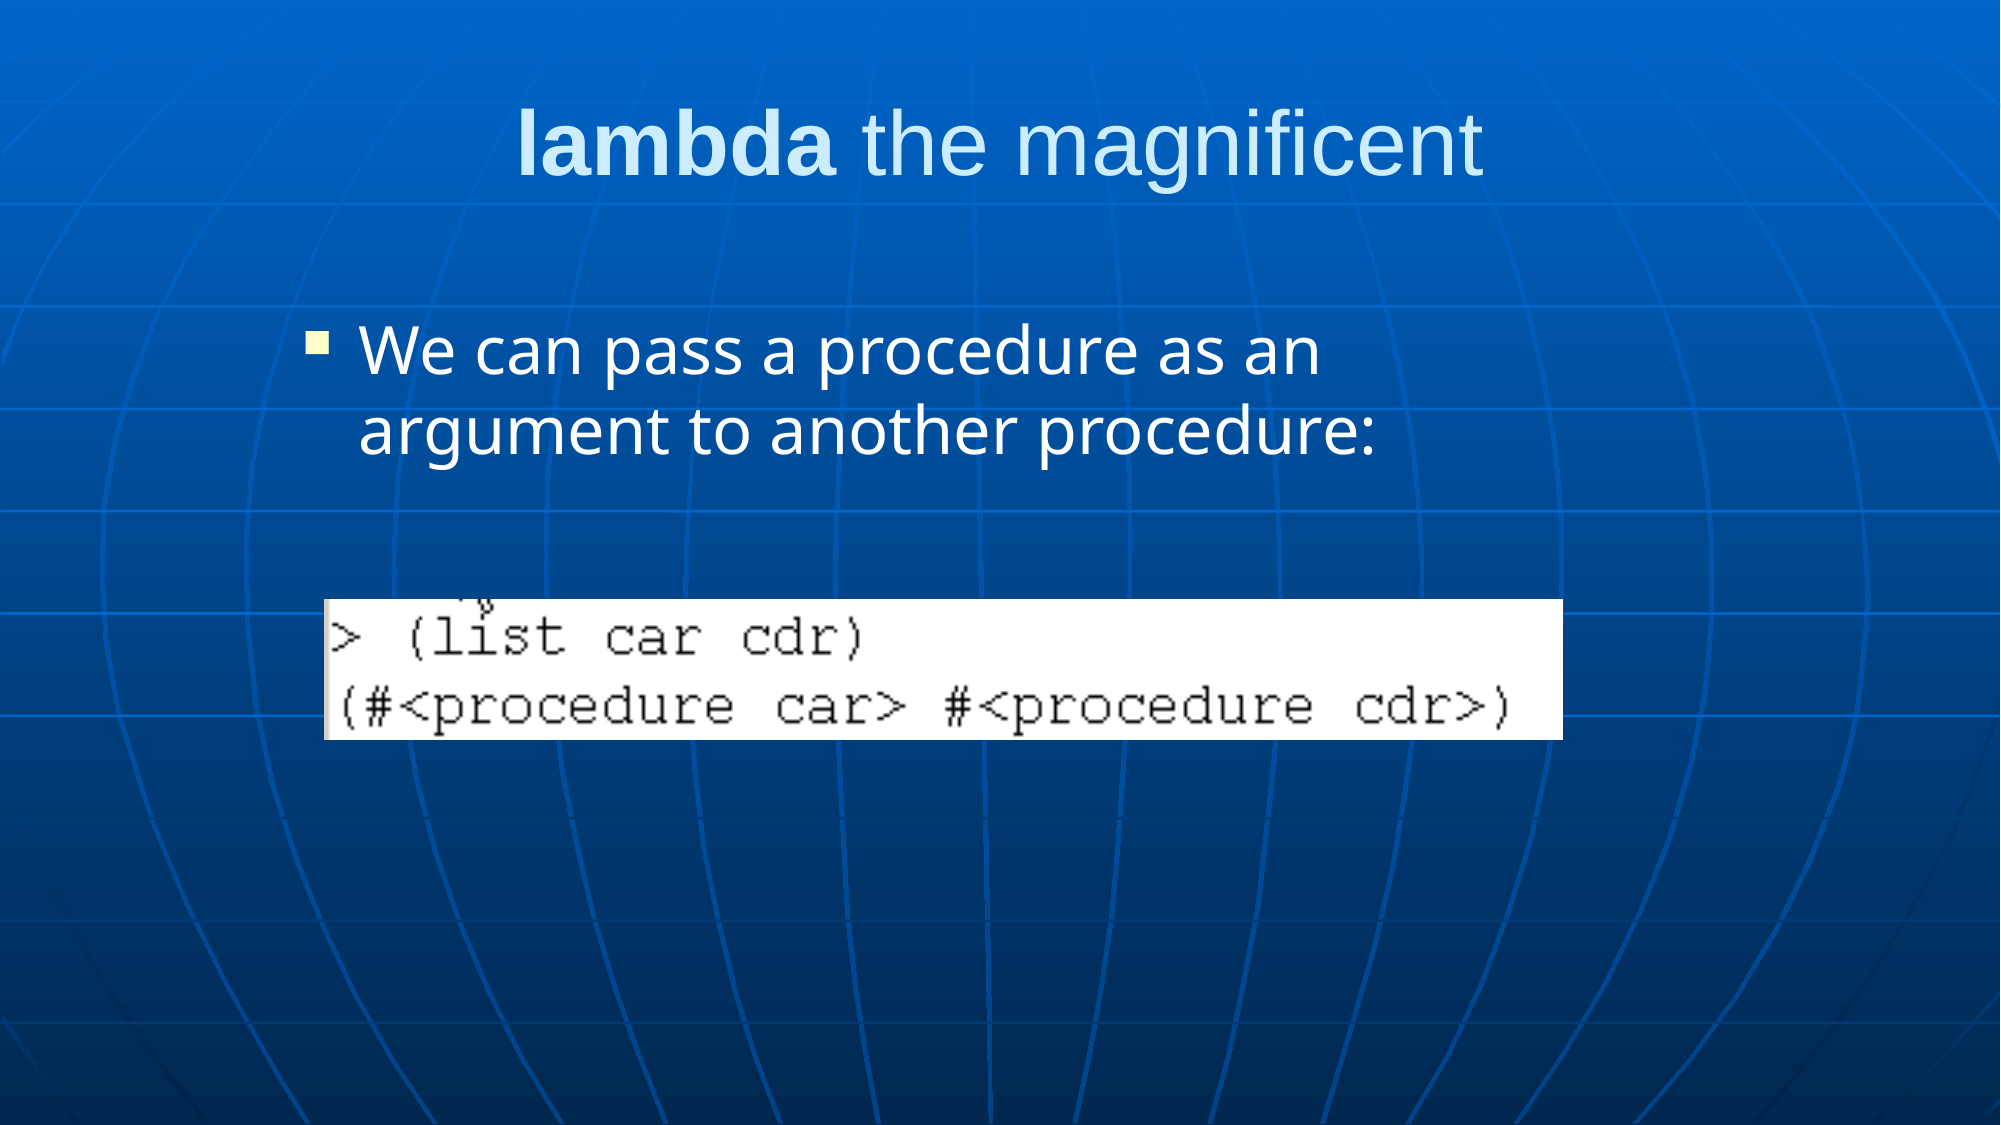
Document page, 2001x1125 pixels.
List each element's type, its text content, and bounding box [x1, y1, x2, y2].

list We can pass a procedure as an argument to another procedure: [287, 299, 1663, 638]
title lambda the magnificent [99, 45, 1901, 233]
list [324, 599, 1563, 740]
